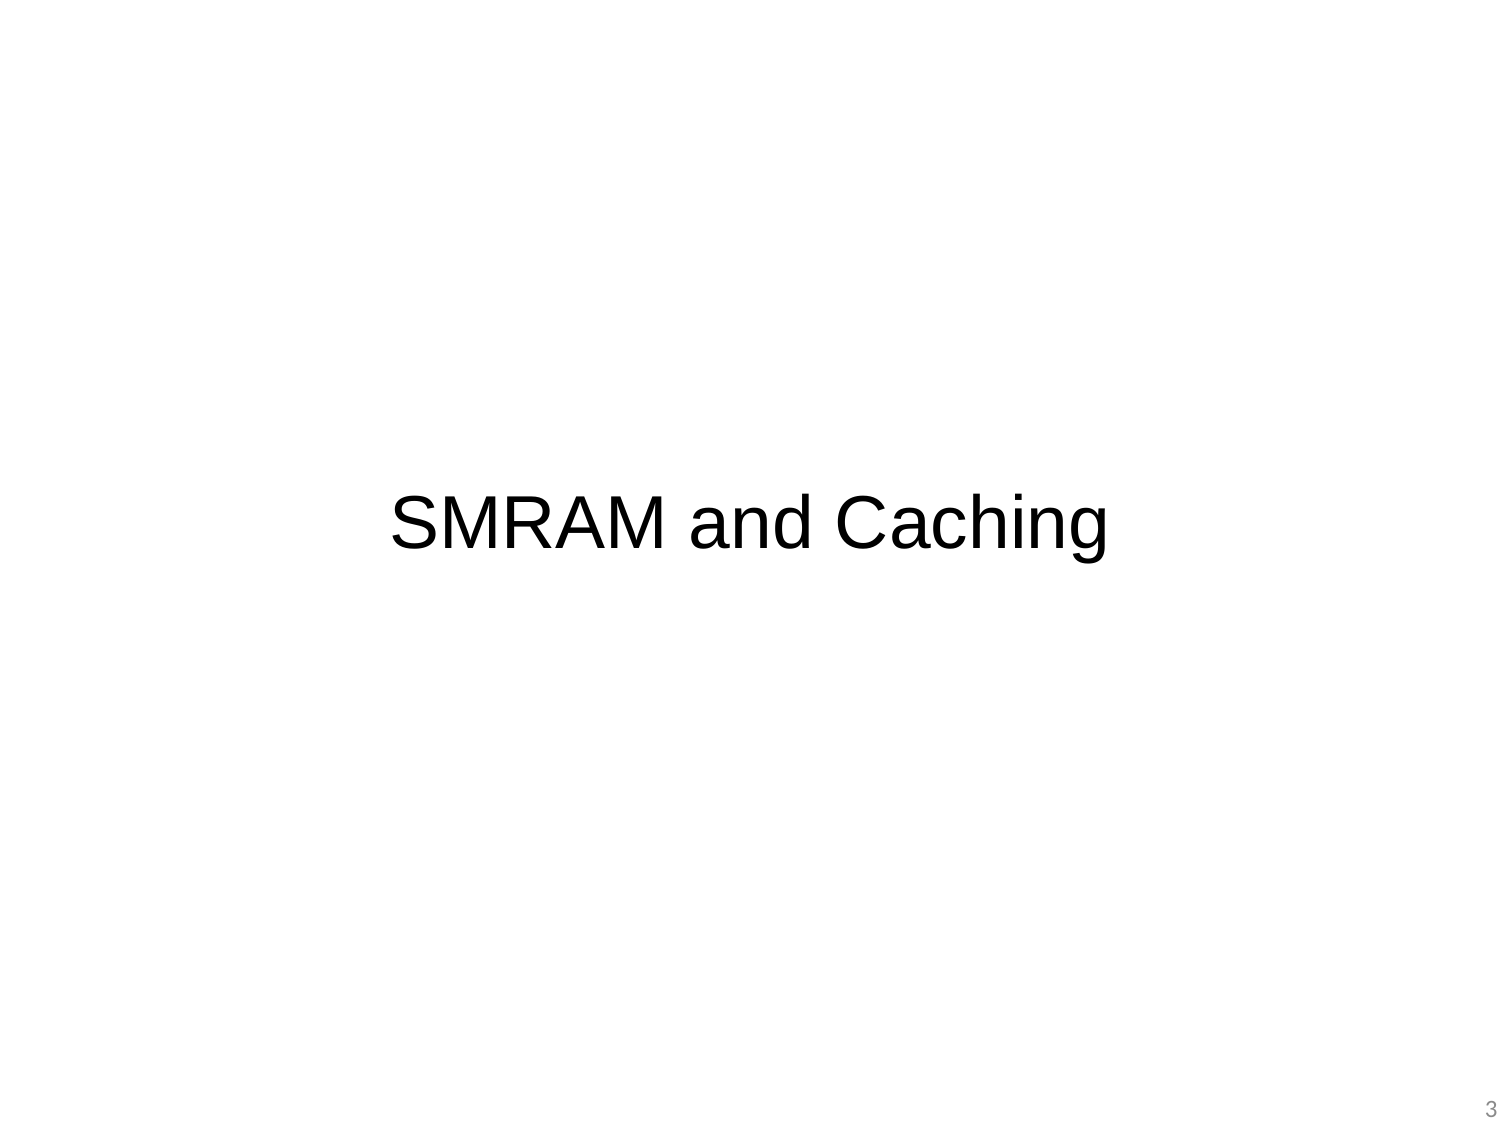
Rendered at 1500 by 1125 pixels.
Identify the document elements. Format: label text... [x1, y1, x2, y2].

slide_number 3 [1162, 1077, 1500, 1125]
title SMRAM and Caching [75, 425, 1425, 613]
